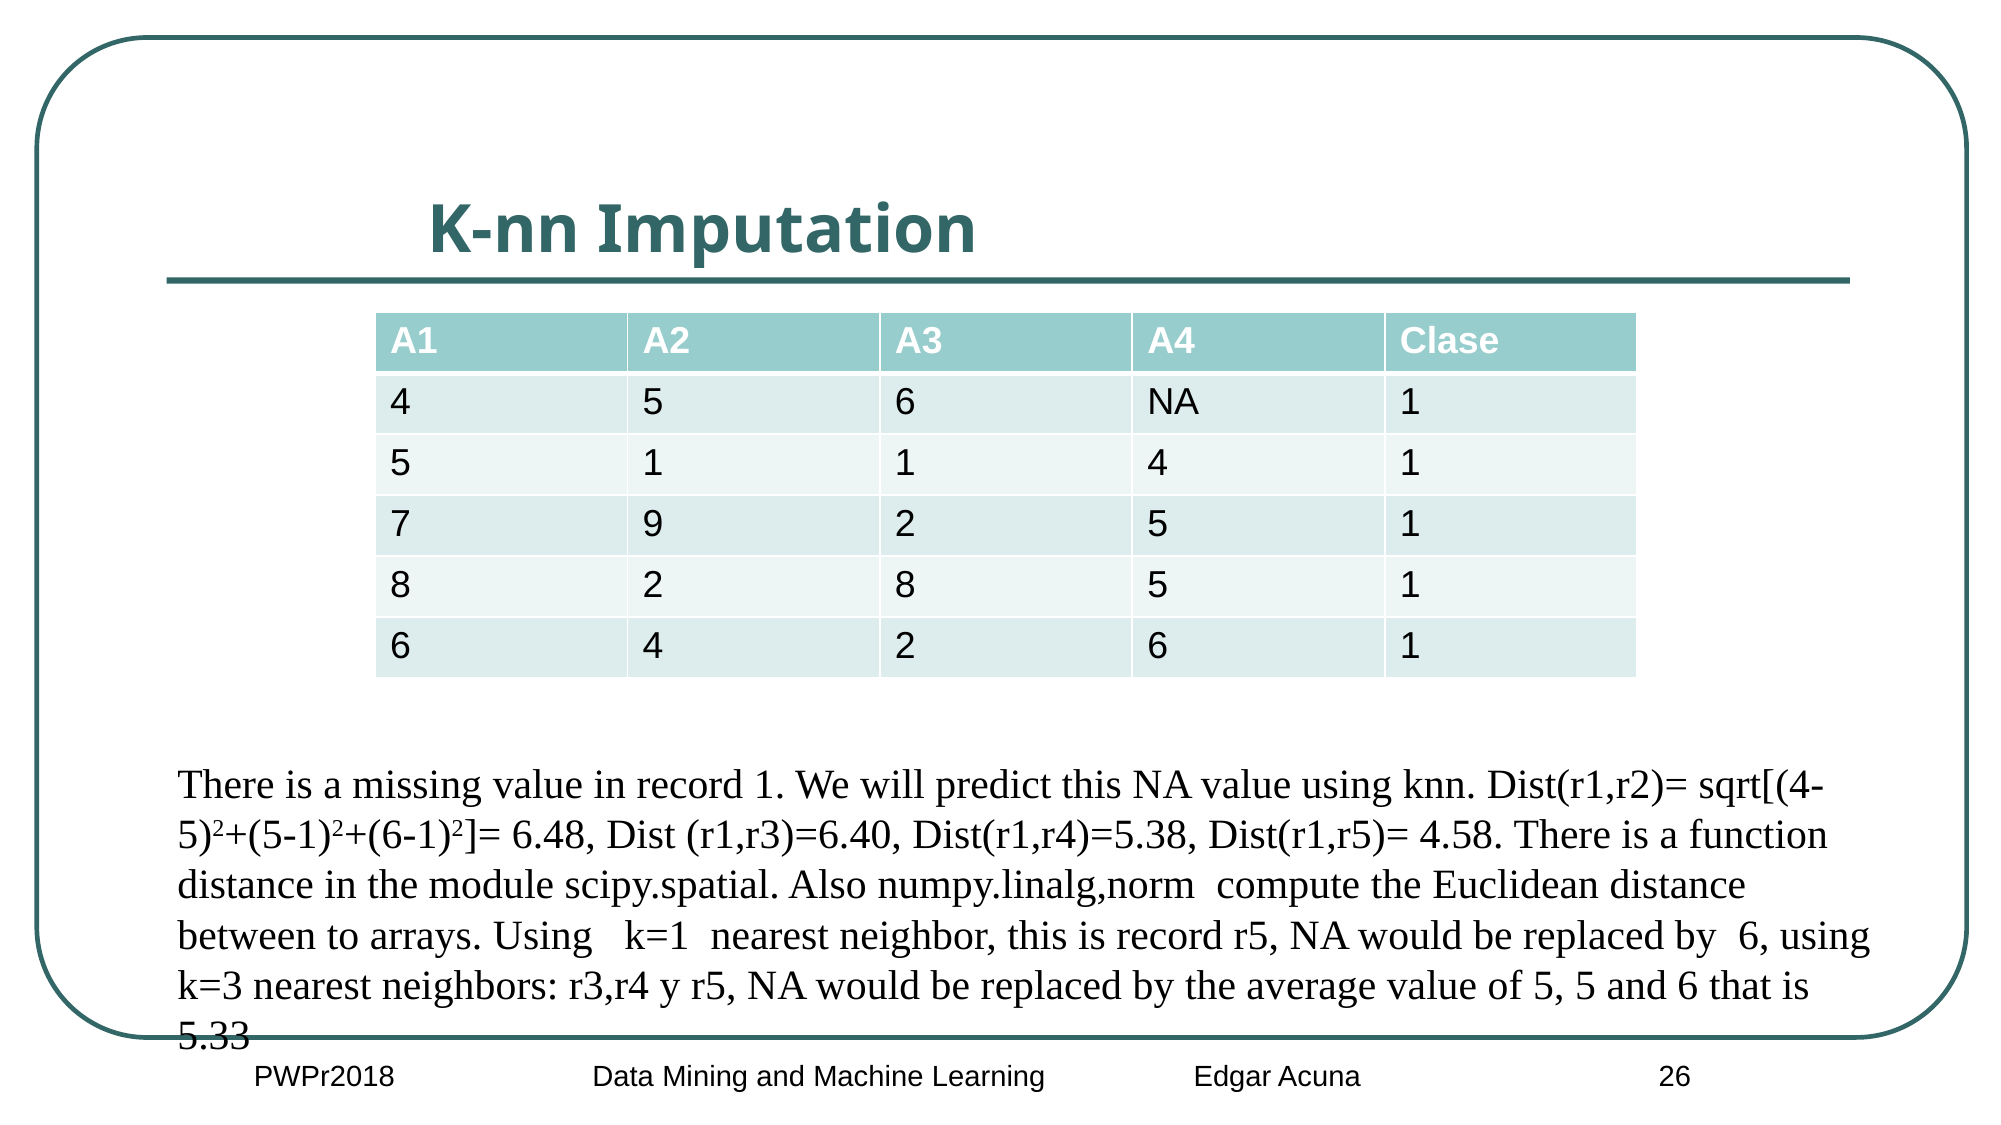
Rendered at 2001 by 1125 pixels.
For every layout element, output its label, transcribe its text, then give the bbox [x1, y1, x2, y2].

table_cell 1 [881, 435, 1131, 494]
table_cell 1 [1386, 496, 1636, 555]
table_cell 1 [1386, 435, 1636, 494]
table_cell 5 [628, 376, 879, 433]
table_cell 8 [881, 557, 1131, 616]
table_cell 1 [1386, 618, 1636, 677]
table_header A2 [628, 313, 879, 371]
table_cell 2 [881, 496, 1131, 555]
table_header A3 [881, 313, 1131, 371]
table_header A1 [376, 313, 627, 371]
table_cell 6 [881, 376, 1131, 433]
table_cell 4 [376, 376, 627, 433]
table_cell NA [1133, 376, 1384, 433]
table_cell 8 [376, 557, 627, 616]
table_cell 6 [376, 618, 627, 677]
table_header A4 [1133, 313, 1384, 371]
table_cell 5 [1133, 496, 1384, 555]
table_cell 4 [1133, 435, 1384, 494]
table_cell 7 [376, 496, 627, 555]
table_cell 5 [376, 435, 627, 494]
title K-nn Imputation [412, 178, 1638, 275]
footer PWPr2018 Data Mining and Machine Learning Edgar Acuna [49, 1049, 1499, 1125]
table_cell 2 [628, 557, 879, 616]
table_cell 6 [1133, 618, 1384, 677]
text_box There is a missing value in record 1. We will predict this NA value using knn. Dist(r1,r2)= sqrt[(4-5)2+(5-1)2+(6-1)2]= 6.48, Dist (r1,r3)=6.40, Dist(r1,r4)=5.38, Dist(r1,r5)= 4.58. There is a function distance in the module scipy.spatial. Also numpy.linalg,norm compute the Euclidean distance between to arrays. Using k=1 nearest neighbor, this is record r5, NA would be replaced by 6, using k=3 nearest neighbors: r3,r4 y r5, NA would be replaced by the average value of 5, 5 and 6 that is 5.33 [162, 749, 1888, 1065]
table_cell 9 [628, 496, 879, 555]
table_cell 2 [881, 618, 1131, 677]
table_cell 1 [1386, 557, 1636, 616]
table_cell 5 [1133, 557, 1384, 616]
slide_number 26 [1499, 1065, 1851, 1125]
table_cell 1 [628, 435, 879, 494]
table_header Clase [1386, 313, 1636, 371]
table_cell 1 [1386, 376, 1636, 433]
table_cell 4 [628, 618, 879, 677]
